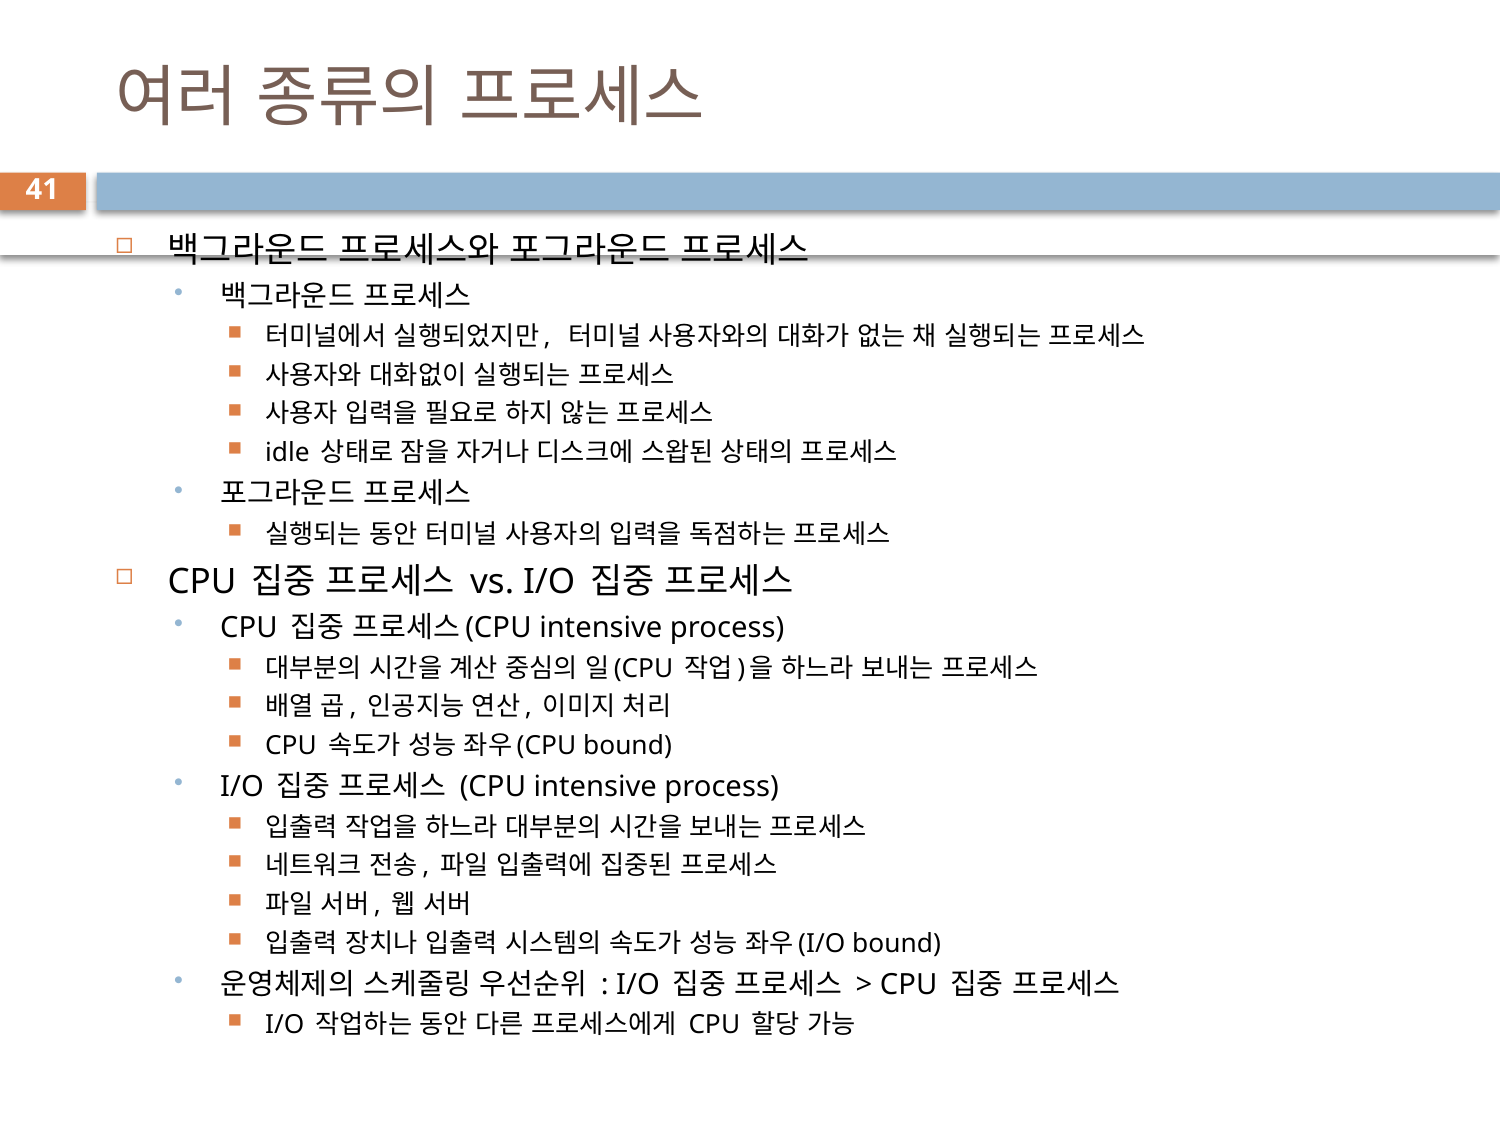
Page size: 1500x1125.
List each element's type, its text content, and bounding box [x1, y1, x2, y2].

slide_number 41 [0, 170, 87, 211]
list 백그라운드 프로세스와 포그라운드 프로세스 백그라운드 프로세스 터미널에서 실행되었지만, 터미널 사용자와의 대화가 없는 채 실행되는 프로세스 사용자와 대화없이 실행되는 프로세스 사용자 입력을 필요로 하지 않는 프로세스 idle 상태로 잠을 자거나 디스크에 스왑된 상태의 프로세스 포그라운드 프로세스 실행되는 동안 터미널 사용자의 입력을 독점하는 프로세스 CPU 집중 프로세스 vs. I/O 집중 프로세스 CPU 집중 프로세스(CPU intensive process) 대부분의 시간을 계산 중심의 일(CPU 작업)을 하느라 보내는 프로세스 배열 곱, 인공지능 연산, 이미지 처리 CPU 속도가 성능 좌우(CPU bound) I/O 집중 프로세스 (CPU intensive process) 입출력 작업을 하느라 대부분의 시간을 보내는 프로세스 네트워크 전송, 파일 입출력에 집중된 프로세스 파일 서버, 웹 서버 입출력 장치나 입출력 시스템의 속도가 성능 좌우(I/O bound) 운영체제의 스케줄링 우선순위 : I/O 집중 프로세스 > CPU 집중 프로세스 I/O 작업하는 동안 다른 프로세스에게 CPU 할당 가능 [100, 219, 1438, 1047]
title 여러 종류의 프로세스 [100, 37, 1438, 149]
